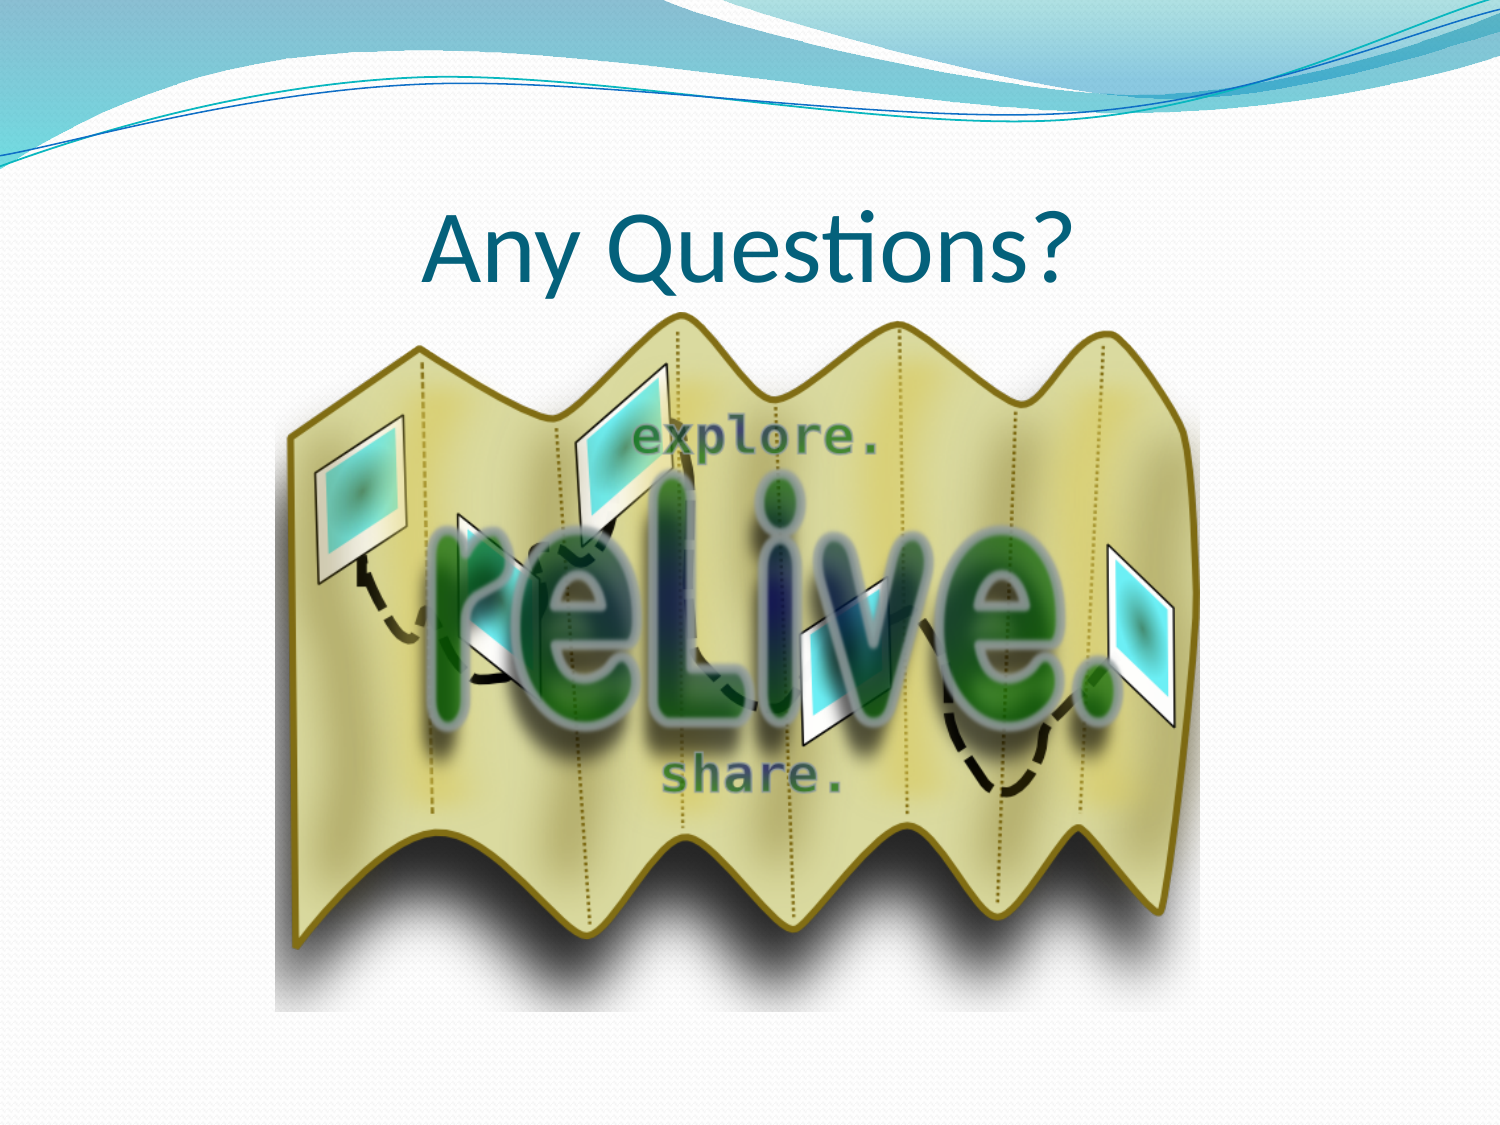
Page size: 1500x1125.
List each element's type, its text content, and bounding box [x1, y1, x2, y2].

title Any Questions? [75, 115, 1425, 304]
picture [274, 312, 1201, 1012]
